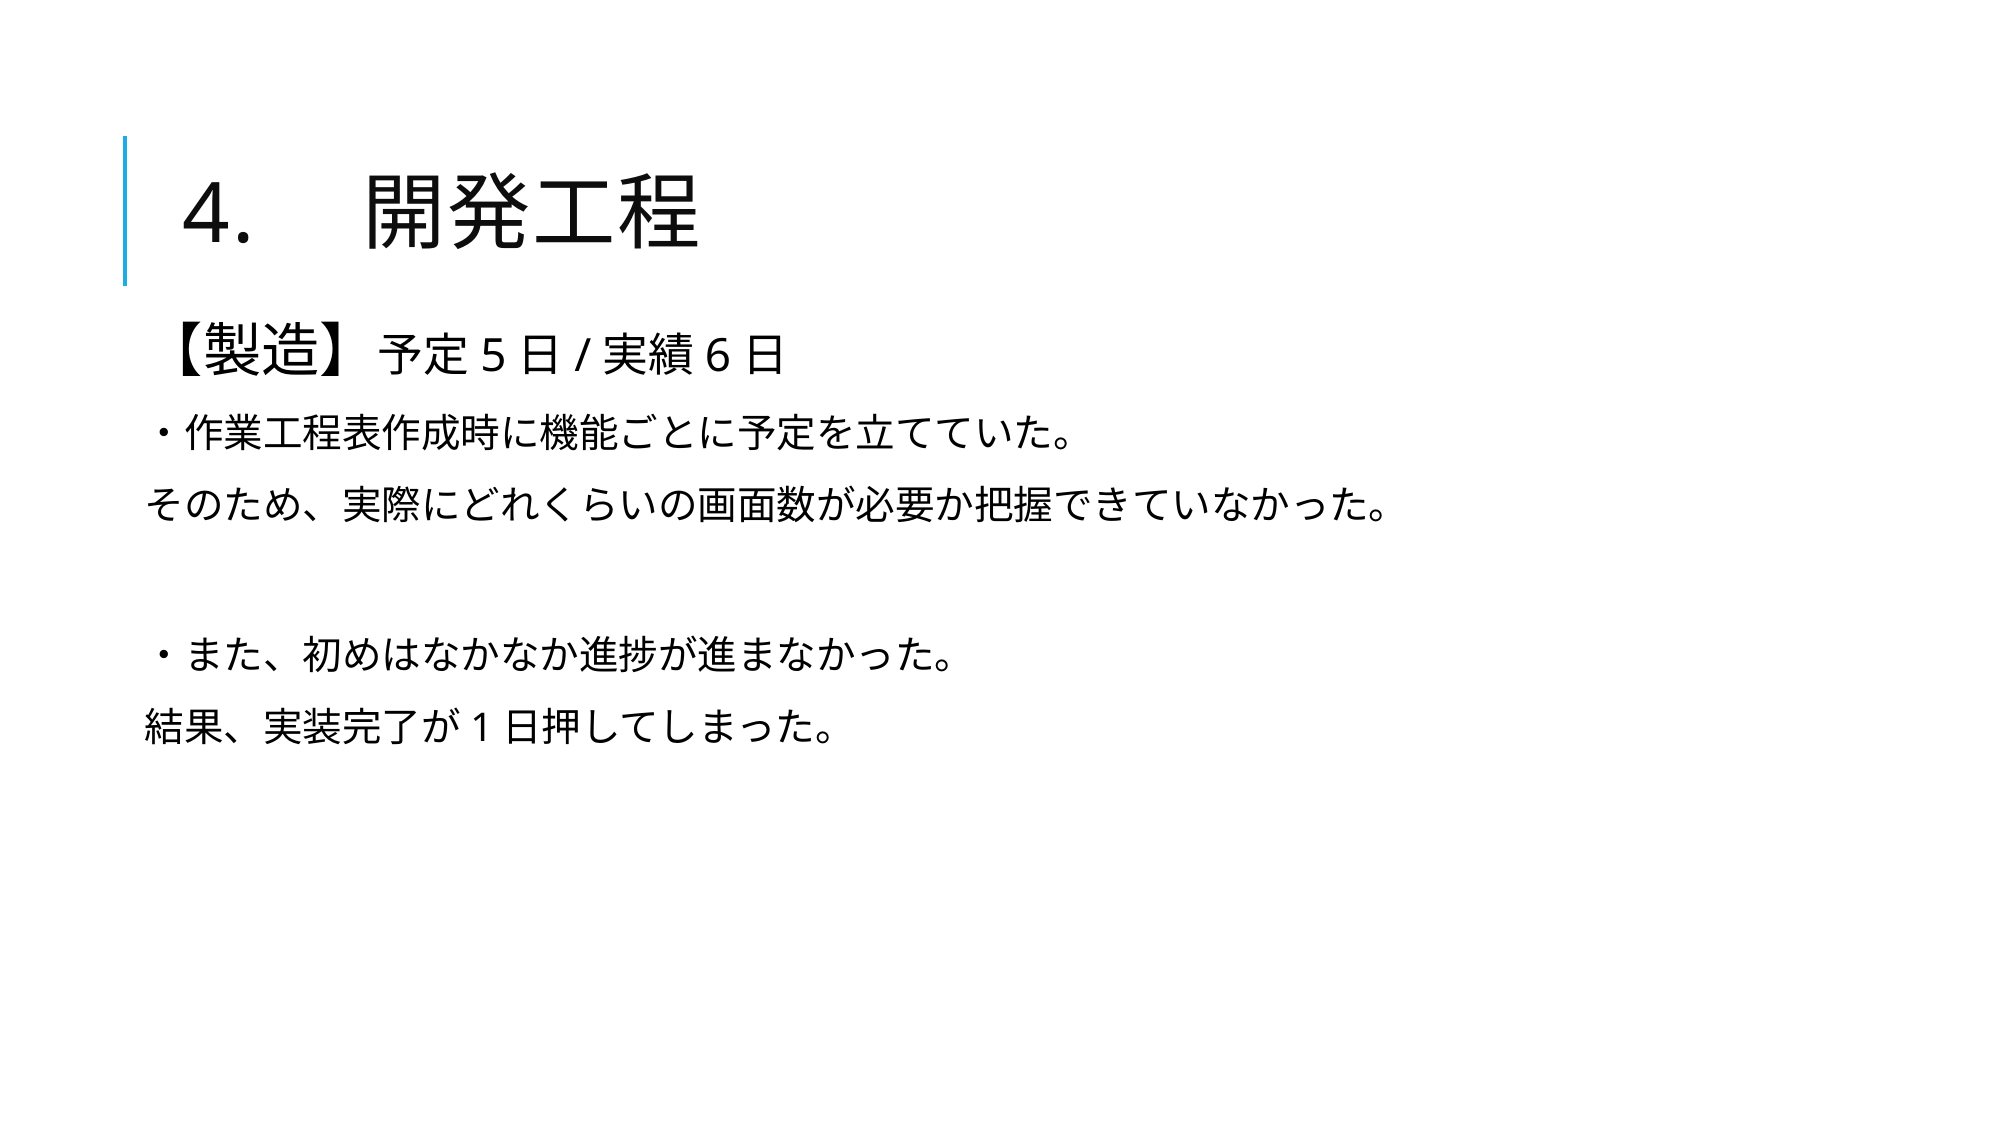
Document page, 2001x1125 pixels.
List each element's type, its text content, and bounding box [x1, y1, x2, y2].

list 【製造】予定5日/実績6日 ・作業工程表作成時に機能ごとに予定を立てていた。 そのため、実際にどれくらいの画面数が必要か把握できていなかった。 ・また、初めはなかなか進捗が進まなかった。 結果、実装完了が1日押してしまった。 [137, 313, 1904, 1014]
title 4. 開発工程 [167, 96, 1763, 342]
